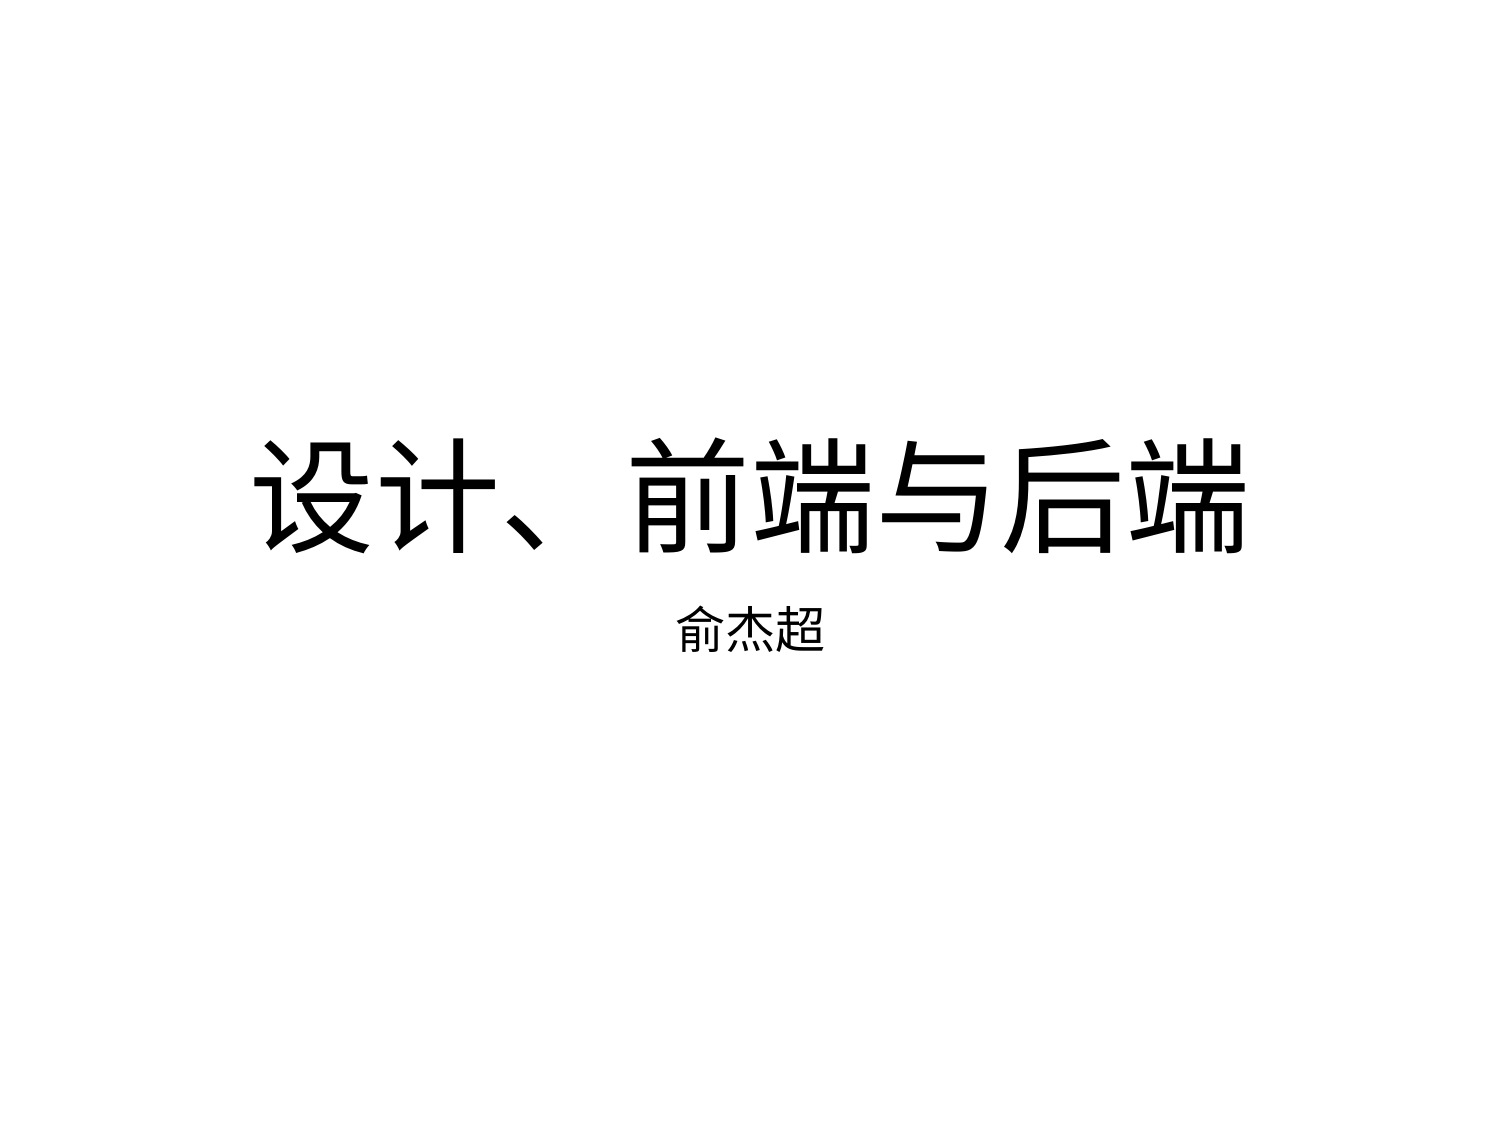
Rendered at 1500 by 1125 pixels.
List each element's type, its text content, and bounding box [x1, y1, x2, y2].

title 设计、前端与后端 [112, 184, 1388, 576]
subtitle 俞杰超 [187, 590, 1313, 863]
